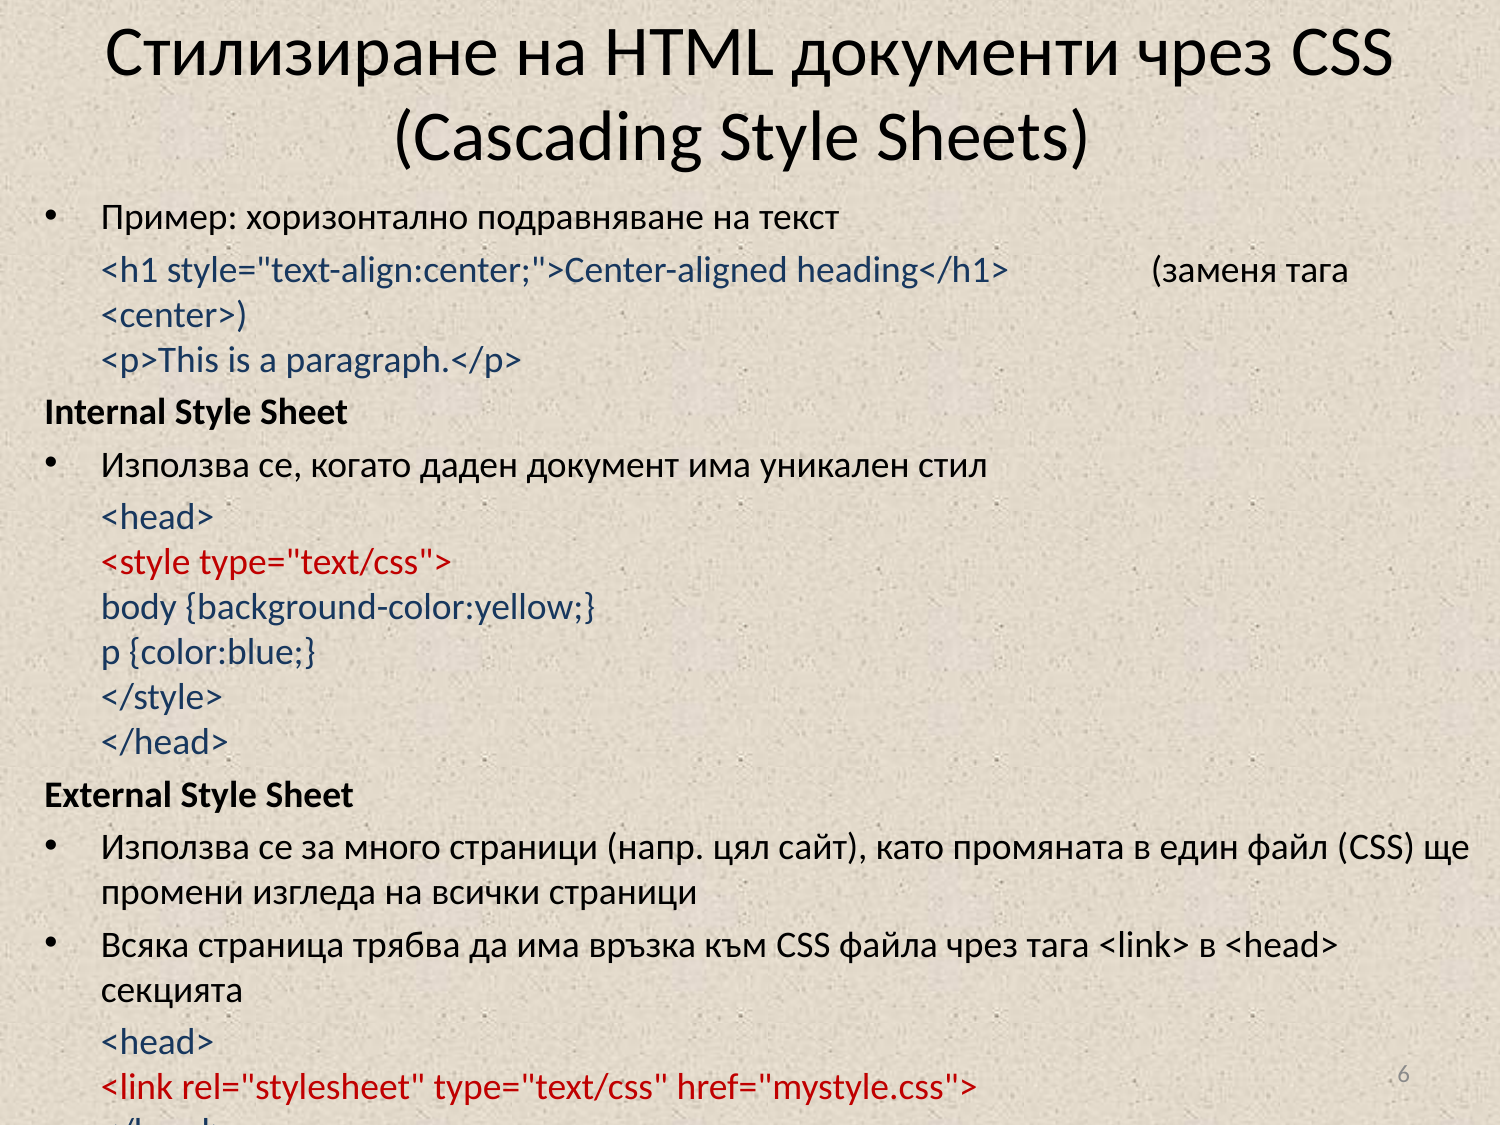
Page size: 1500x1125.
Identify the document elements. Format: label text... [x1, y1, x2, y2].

list Пример: хоризонтално подравняване на текст <h1 style="text-align:center;">Center-aligned heading</h1> (заменя тага <center>) <p>This is a paragraph.</p> Internal Style Sheet Използва се, когато даден документ има уникален стил <head> <style type="text/css"> body {background-color:yellow;} p {color:blue;} </style> </head> External Style Sheet Използва се за много страници (напр. цял сайт), като промяната в един файл (CSS) ще промени изгледа на всички страници Всяка страница трябва да има връзка към CSS файла чрез тага <link> в <head> секцията <head> <link rel="stylesheet" type="text/css" href="mystyle.css"> </head> [29, 184, 1500, 1125]
picture [0, 0, 1500, 1125]
title Стилизиране на HTML документи чрез CSS (Cascading Style Sheets) [75, 0, 1425, 183]
slide_number 6 [1074, 1042, 1425, 1103]
